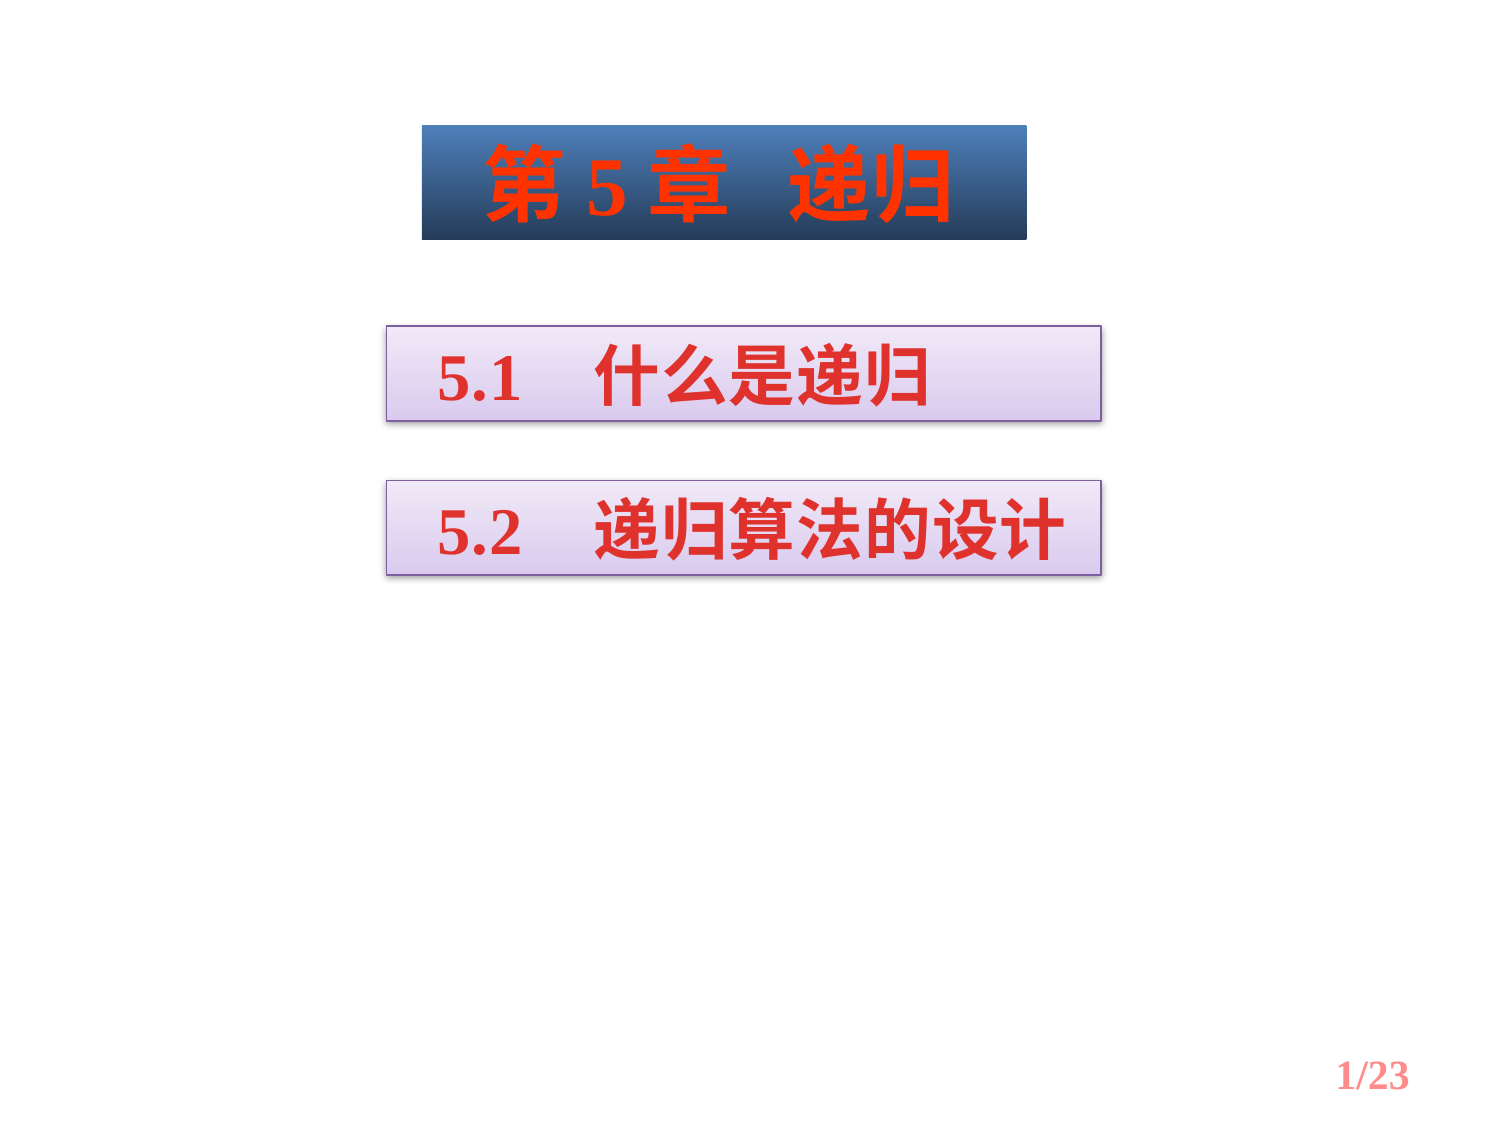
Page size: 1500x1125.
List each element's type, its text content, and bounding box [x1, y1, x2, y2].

text_box 第5章 递归 [421, 125, 1027, 240]
slide_number 1/23 [1074, 1042, 1425, 1103]
text_box 5.2 递归算法的设计 [386, 480, 1102, 576]
text_box 5.1 什么是递归 [386, 325, 1102, 422]
